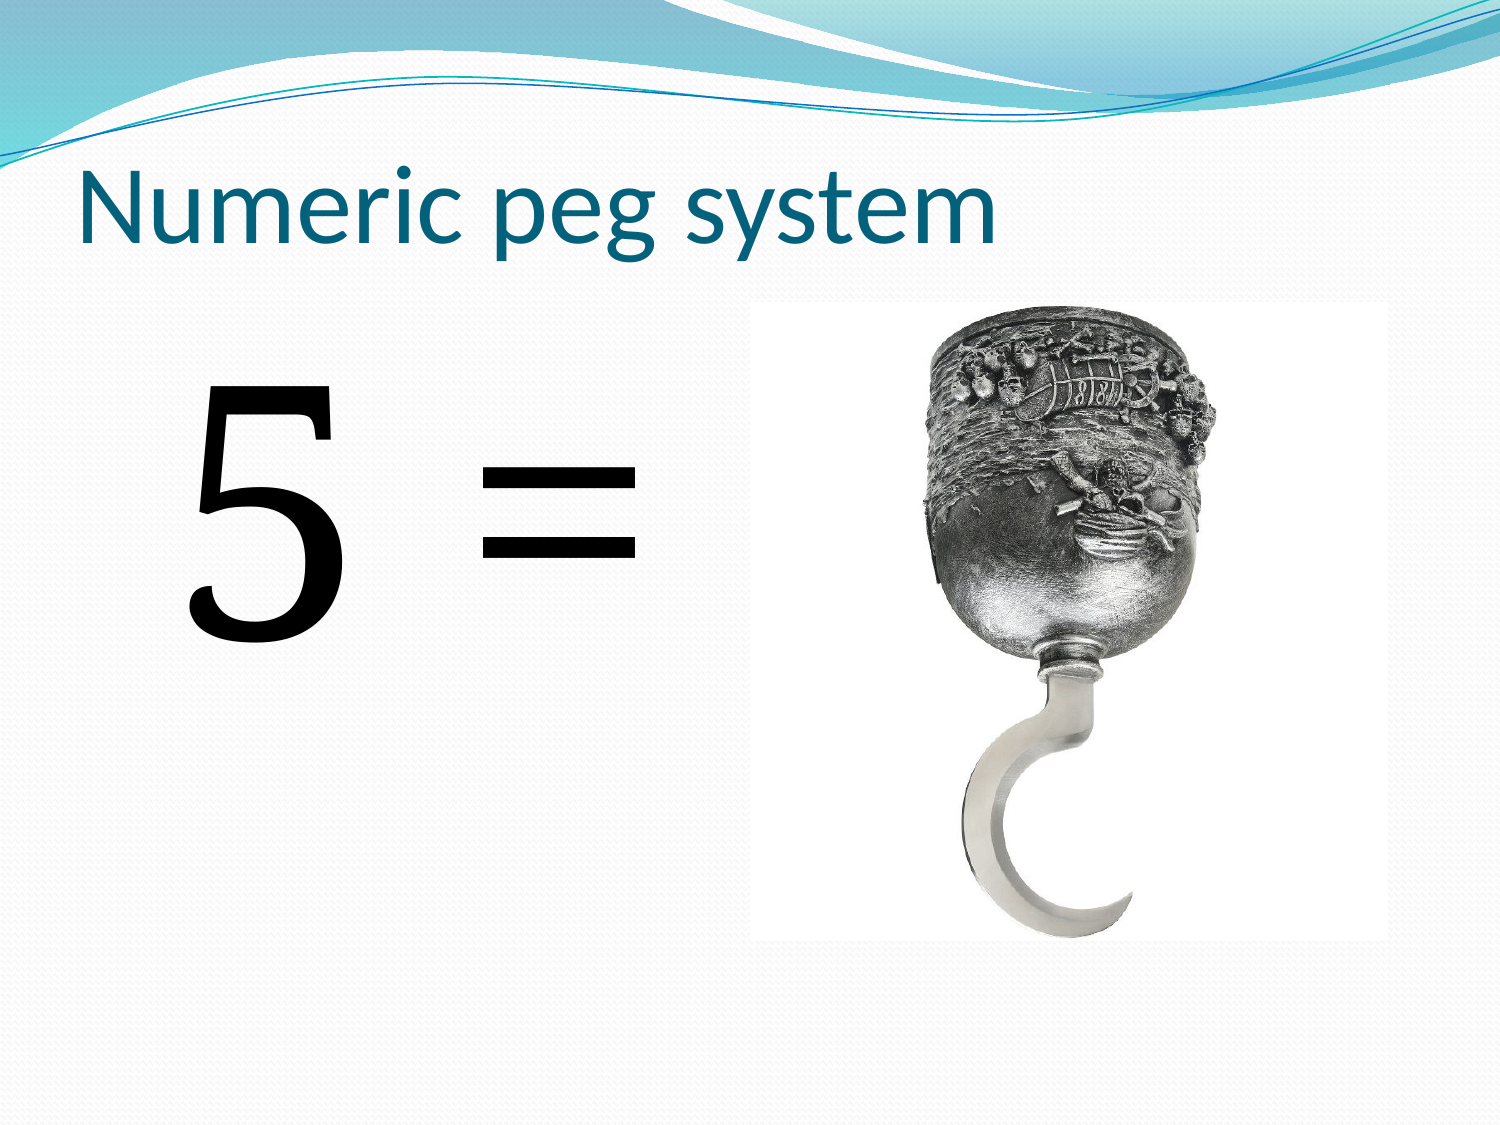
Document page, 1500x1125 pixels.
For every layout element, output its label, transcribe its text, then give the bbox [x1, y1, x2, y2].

title Numeric peg system [75, 78, 1425, 266]
list 5 = [155, 277, 713, 1021]
picture [749, 302, 1389, 941]
